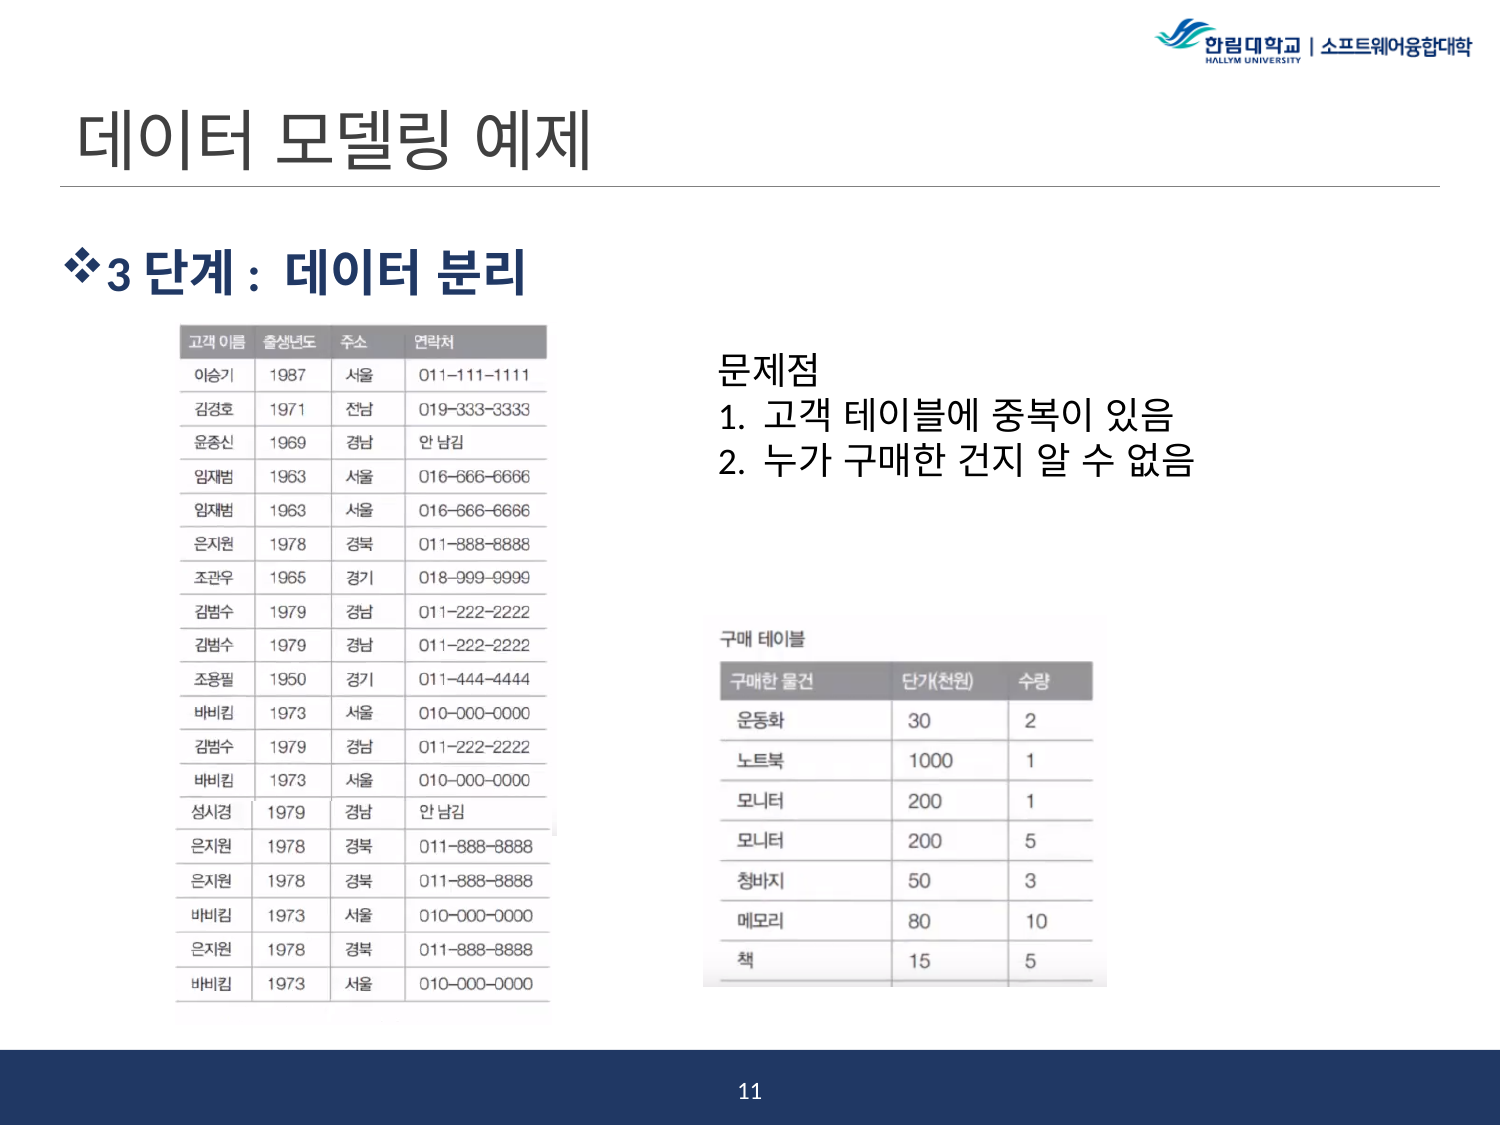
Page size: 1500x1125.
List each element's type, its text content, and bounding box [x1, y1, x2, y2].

title 데이터 모델링 예제 [60, 62, 1440, 187]
picture [175, 321, 557, 1025]
slide_number 10 [669, 1059, 831, 1120]
text_box 문제점 1. 고객 테이블에 중복이 있음 2. 누가 구매한 건지 알 수 없음 [703, 339, 1238, 535]
list 3단계: 데이터 분리 [60, 204, 1440, 982]
picture [702, 614, 1107, 988]
picture [1148, 7, 1483, 76]
